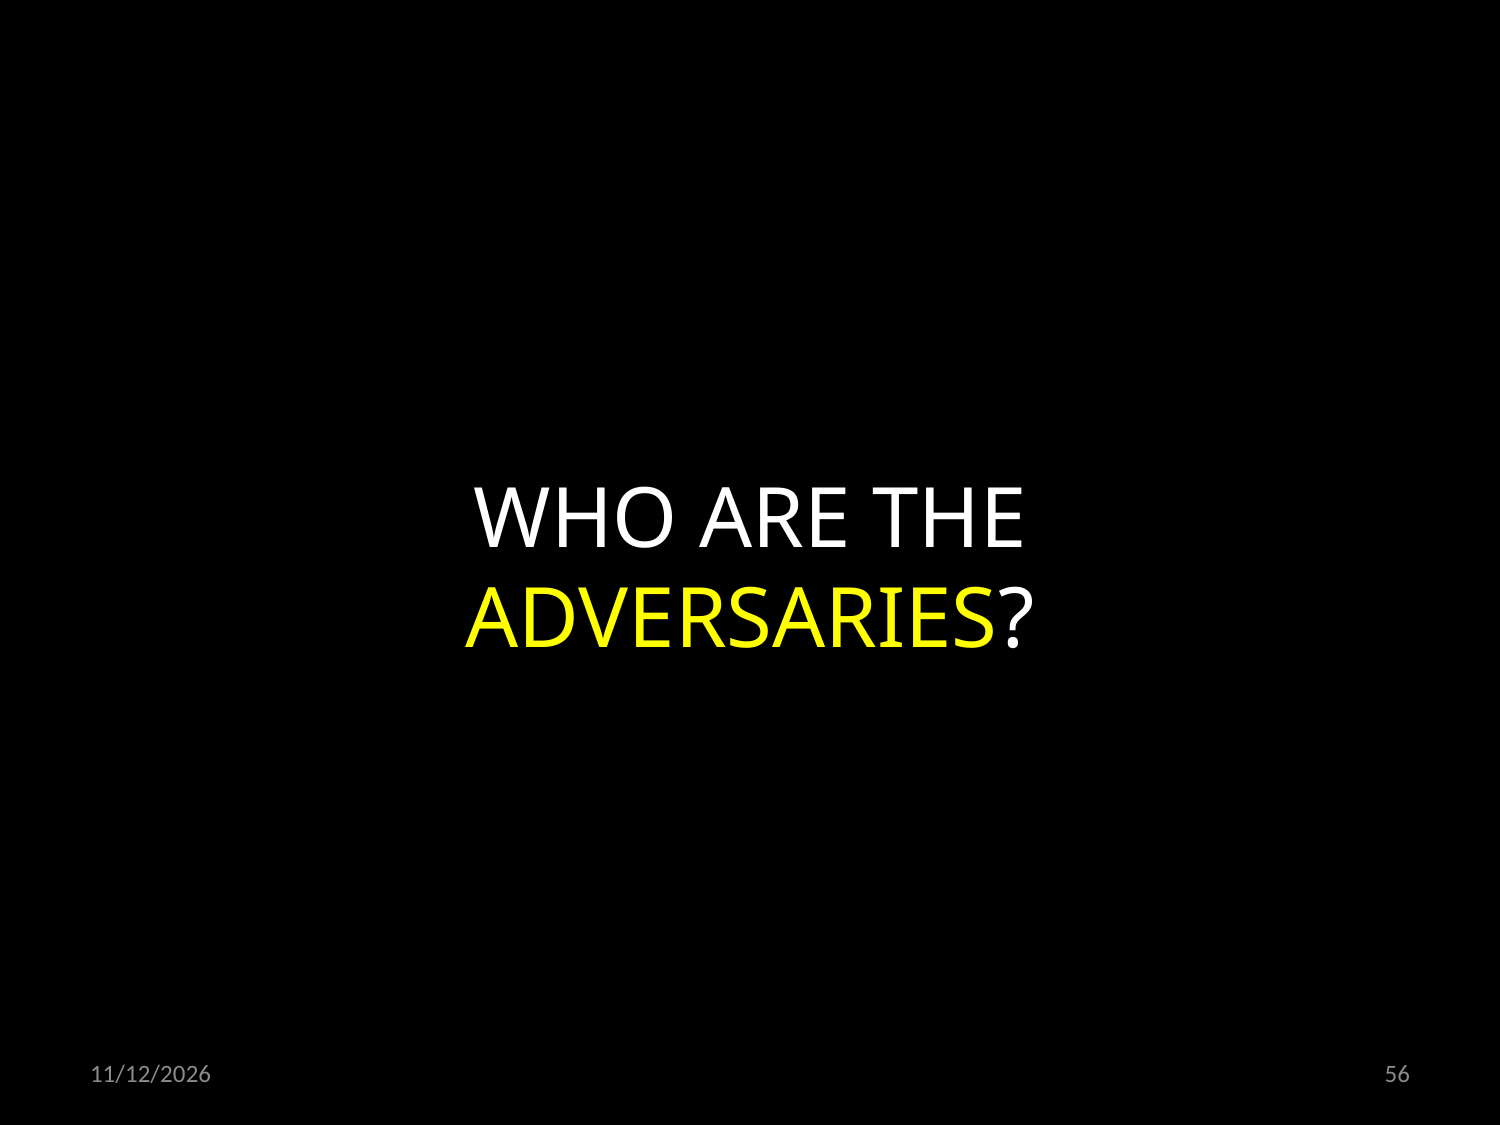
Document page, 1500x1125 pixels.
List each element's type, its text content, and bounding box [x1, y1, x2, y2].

slide_number 56 [1074, 1042, 1425, 1103]
list WHO ARE THE ADVERSARIES? [190, 457, 1310, 559]
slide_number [75, 1042, 425, 1103]
